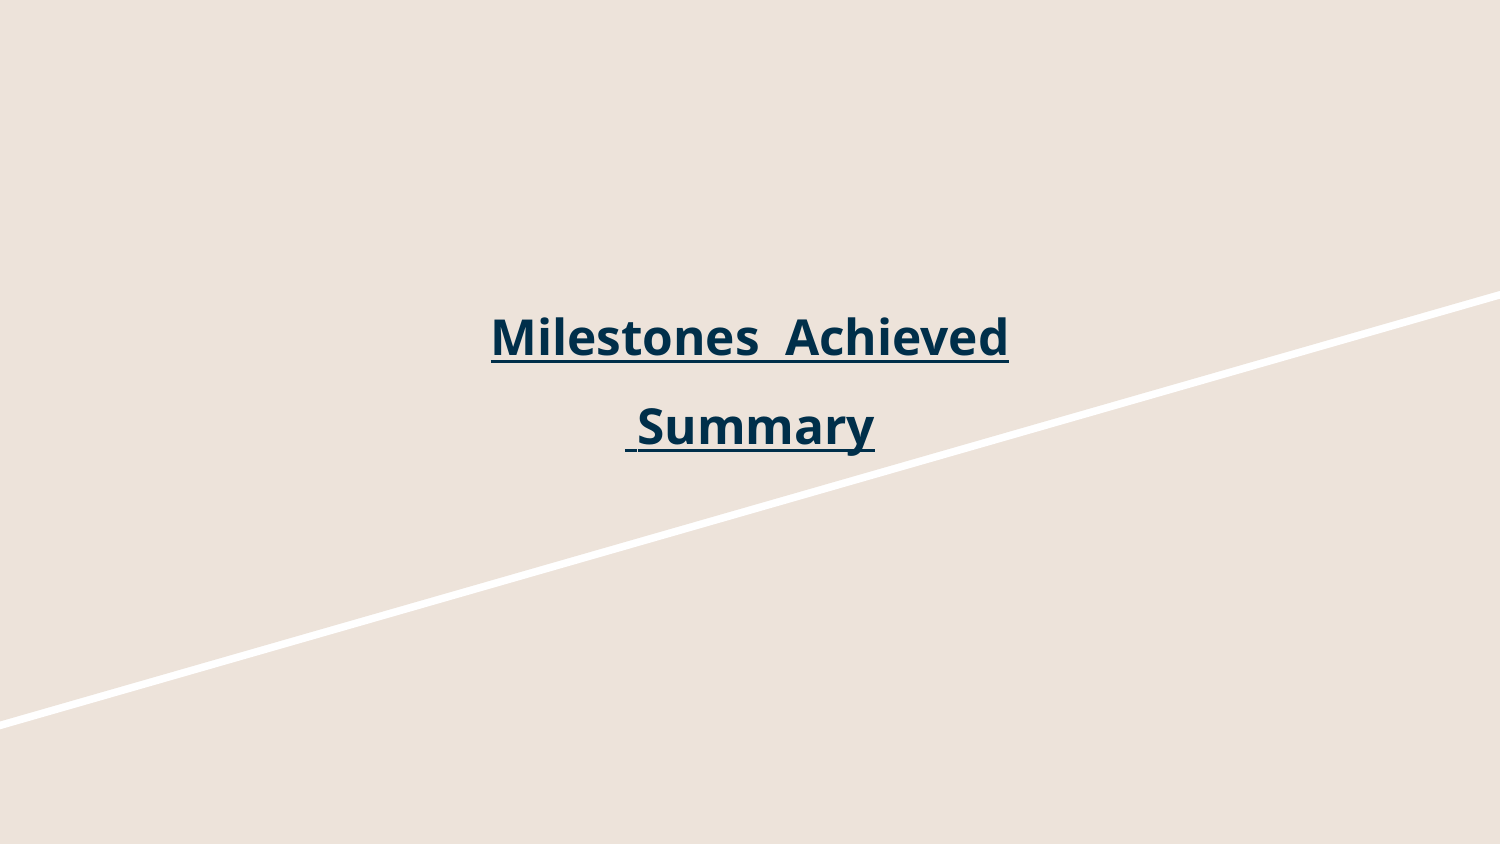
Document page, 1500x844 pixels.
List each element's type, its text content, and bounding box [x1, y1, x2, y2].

title Milestones Achieved Summary [51, 260, 1449, 471]
